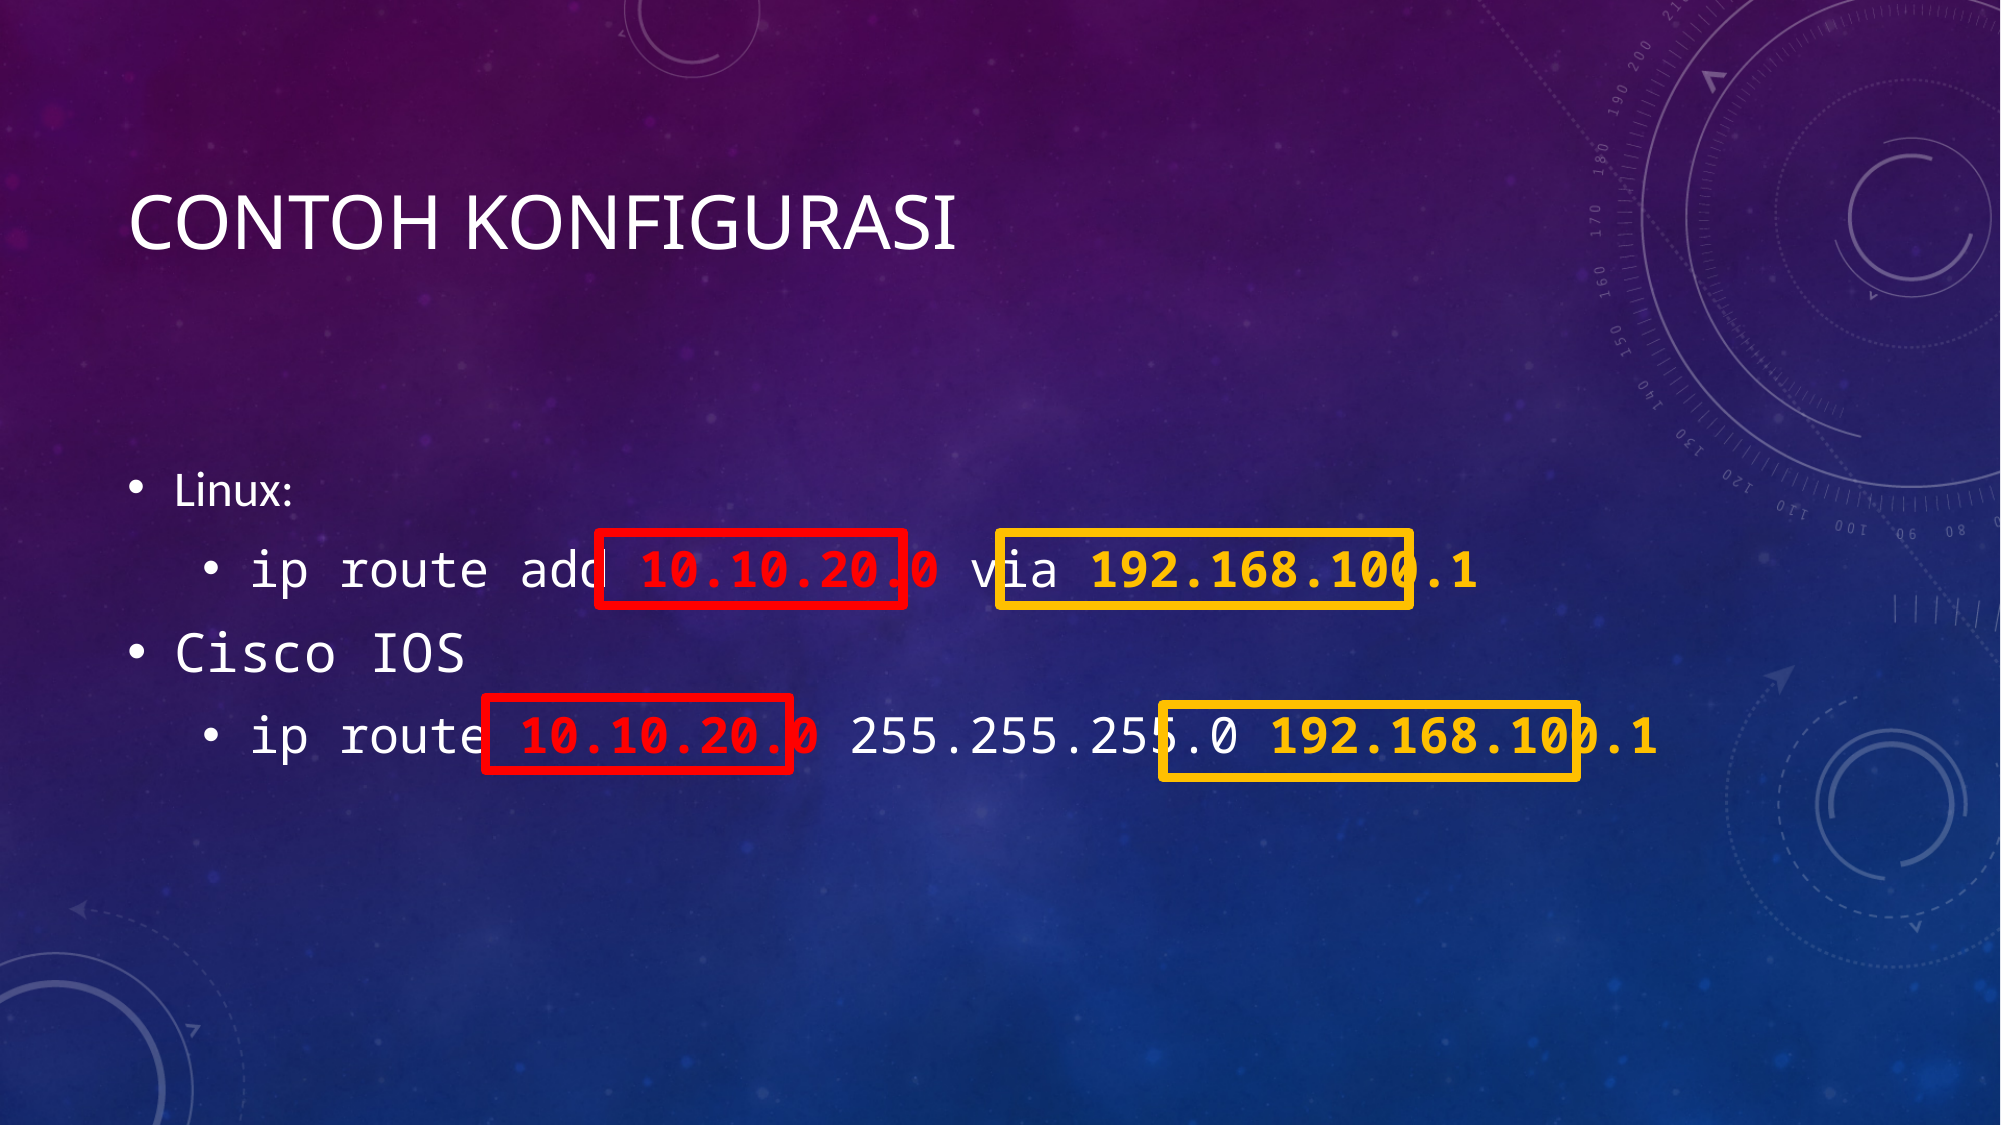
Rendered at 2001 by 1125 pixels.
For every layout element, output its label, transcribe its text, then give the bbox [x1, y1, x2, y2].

picture [0, 0, 2001, 1125]
text_box Linux: ip route add 10.10.20.0 via 192.168.100.1 Cisco IOS ip route 10.10.20.0 255.255.255.0 192.168.100.1 [112, 351, 1775, 950]
text_box [484, 695, 792, 772]
text_box [597, 530, 905, 607]
text_box [998, 530, 1411, 607]
text_box [1161, 702, 1578, 780]
text_box Contoh konfigurasi [112, 99, 1775, 339]
